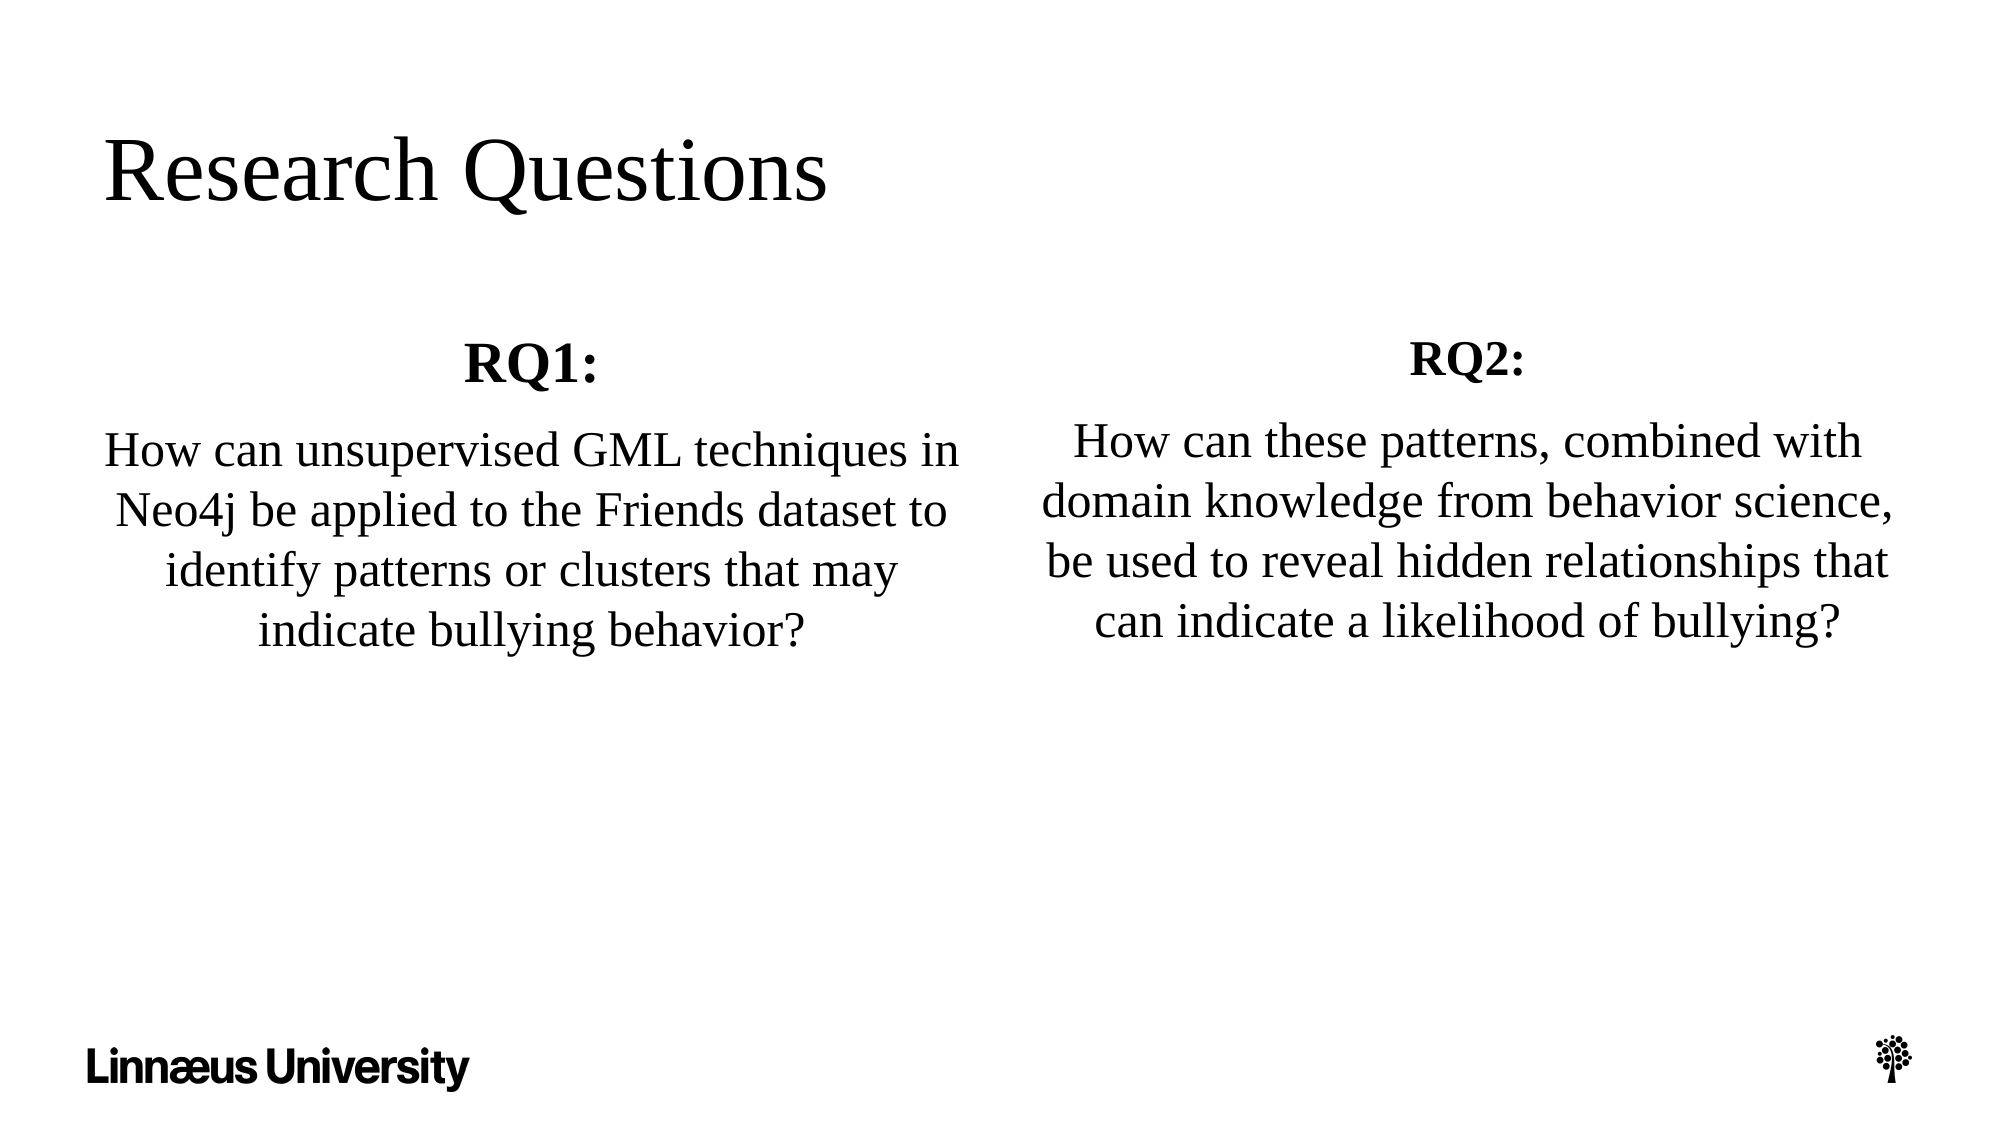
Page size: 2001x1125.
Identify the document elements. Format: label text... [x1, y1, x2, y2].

title Research Questions [88, 59, 1912, 284]
picture [1876, 1035, 1912, 1083]
text_box RQ2: How can these patterns, combined with domain knowledge from behavior science, be used to reveal hidden relationships that can indicate a likelihood of bullying? [1024, 324, 1912, 945]
list RQ1: How can unsupervised GML techniques in Neo4j be applied to the Friends dataset to identify patterns or clusters that may indicate bullying behavior? [88, 324, 976, 945]
picture [85, 1047, 472, 1092]
